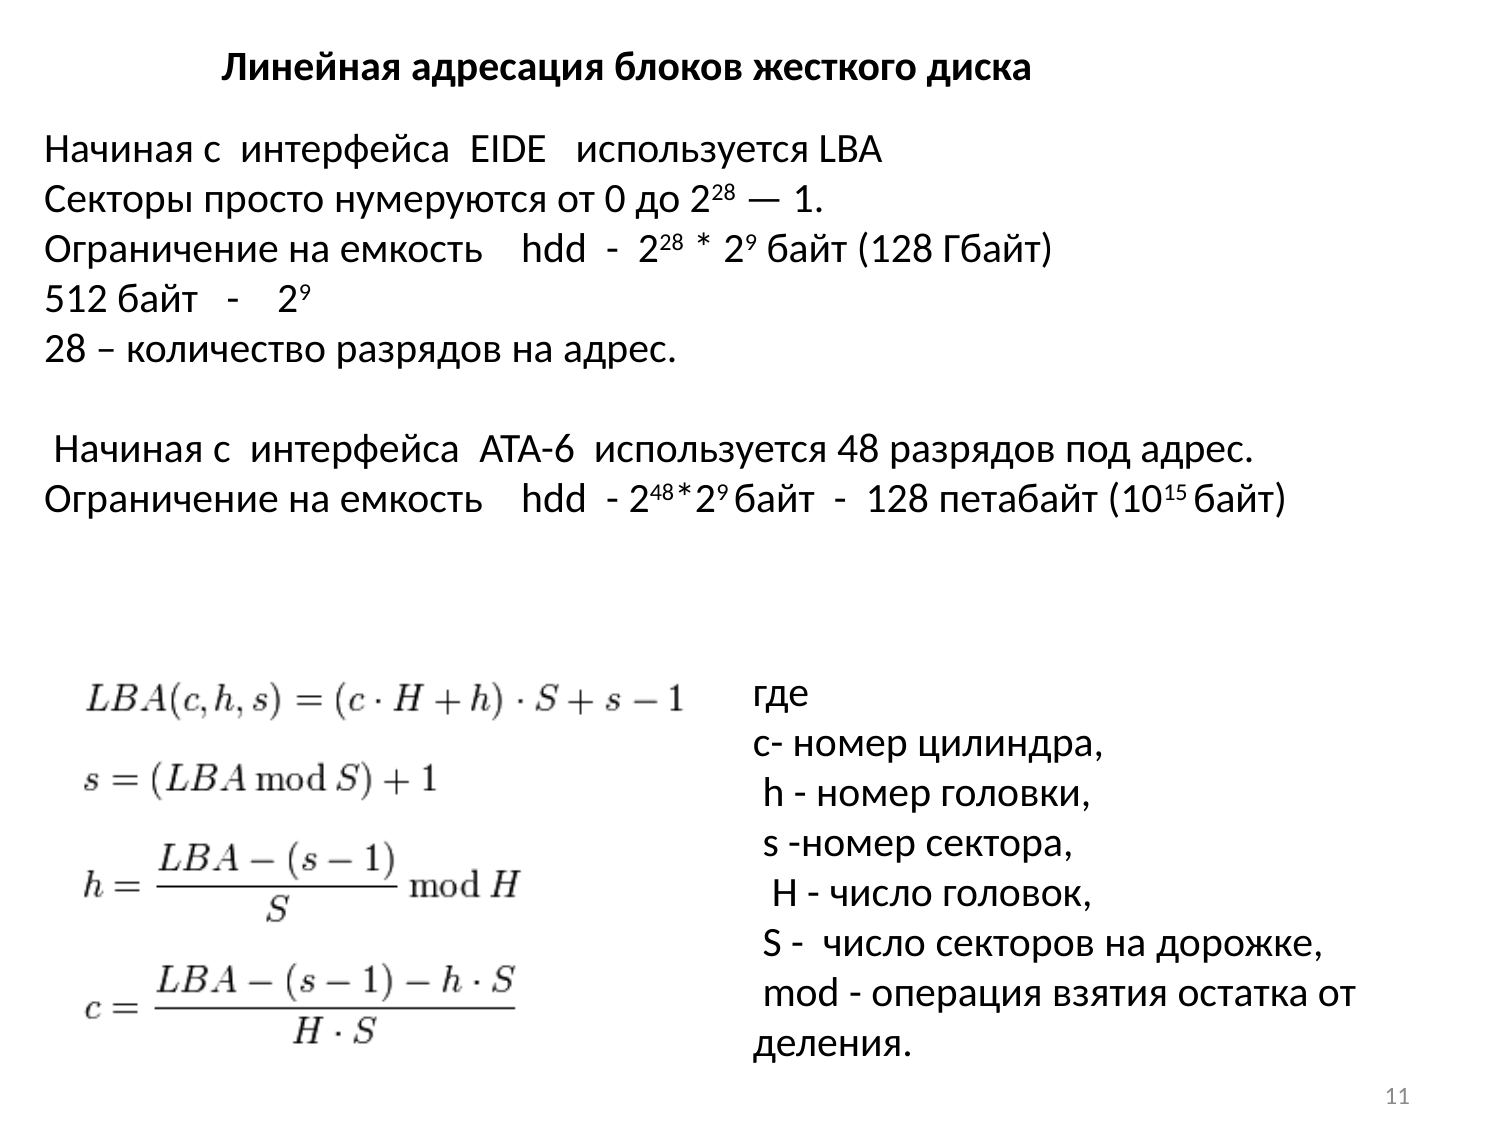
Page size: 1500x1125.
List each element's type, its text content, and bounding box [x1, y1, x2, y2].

text_box Линейная адресация блоков жесткого диска [206, 30, 1306, 96]
picture [64, 656, 693, 1059]
slide_number 11 [1074, 1072, 1425, 1125]
text_box Начиная с интерфейса EIDE используется LBA Секторы просто нумеруются от 0 до 228 — 1. Ограничение на емкость hdd - 228 * 29 байт (128 Гбайт) 512 байт - 29 28 – количество разрядов на адрес. Начиная с интерфейса ATA-6 используется 48 разрядов под адрес. Ограничение на емкость hdd - 248*29 байт - 128 петабайт (1015 байт) [29, 113, 1471, 579]
text_box где c- номер цилиндра, h - номер головки, s -номер сектора, H - число головок, S - число секторов на дорожке, mod - операция взятия остатка от деления. [738, 656, 1471, 1072]
